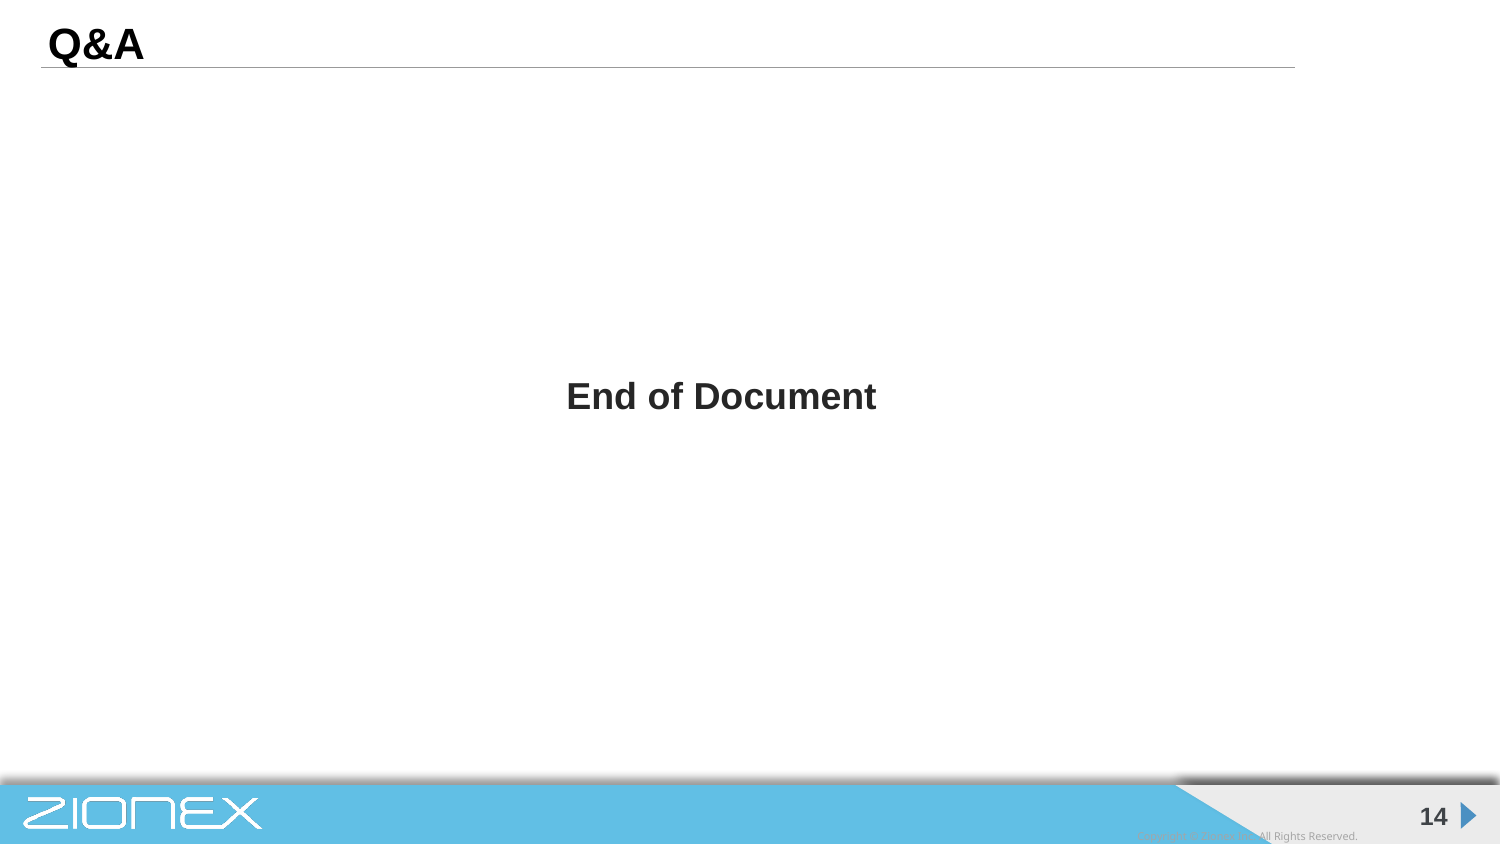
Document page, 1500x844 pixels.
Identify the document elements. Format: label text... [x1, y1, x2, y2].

slide_number ‹#› [1405, 793, 1463, 844]
title Q&A [36, 5, 1395, 79]
list End of Document [48, 80, 1395, 701]
picture [23, 797, 263, 829]
